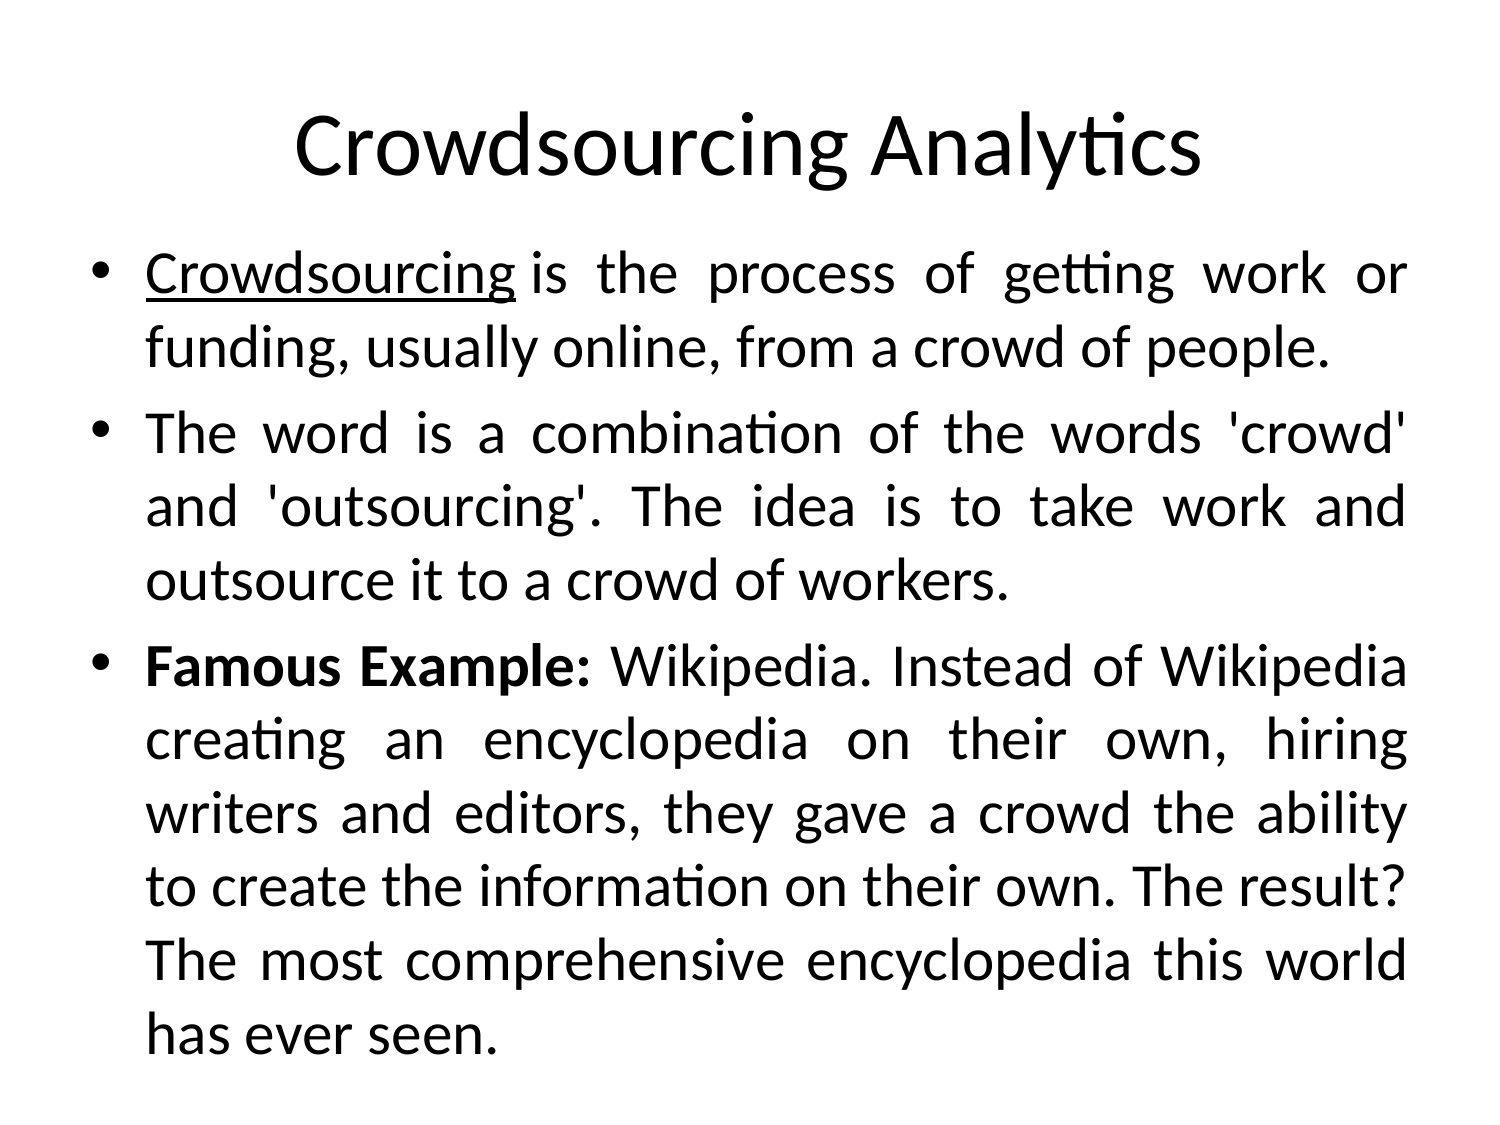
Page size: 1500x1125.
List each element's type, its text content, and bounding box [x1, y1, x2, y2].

title Crowdsourcing Analytics [75, 45, 1425, 224]
list Crowdsourcing is the process of getting work or funding, usually online, from a crowd of people. The word is a combination of the words 'crowd' and 'outsourcing'. The idea is to take work and outsource it to a crowd of workers. Famous Example: Wikipedia. Instead of Wikipedia creating an encyclopedia on their own, hiring writers and editors, they gave a crowd the ability to create the information on their own. The result? The most comprehensive encyclopedia this world has ever seen. [75, 224, 1425, 1088]
